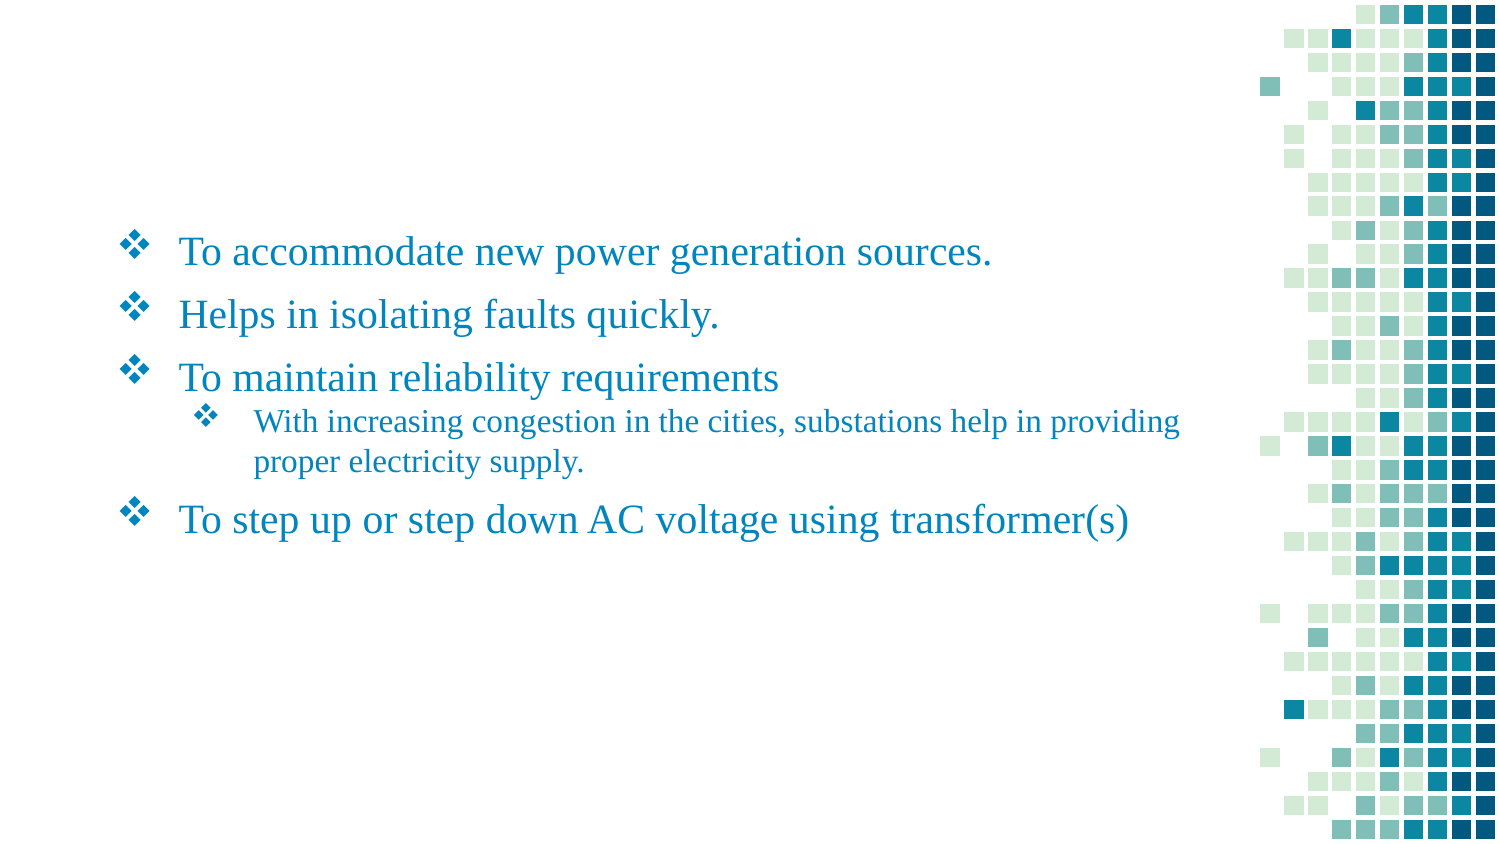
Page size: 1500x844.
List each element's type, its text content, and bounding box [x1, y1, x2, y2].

list To accommodate new power generation sources. Helps in isolating faults quickly. To maintain reliability requirements With increasing congestion in the cities, substations help in providing proper electricity supply. To step up or step down AC voltage using transformer(s) [88, 209, 1270, 576]
